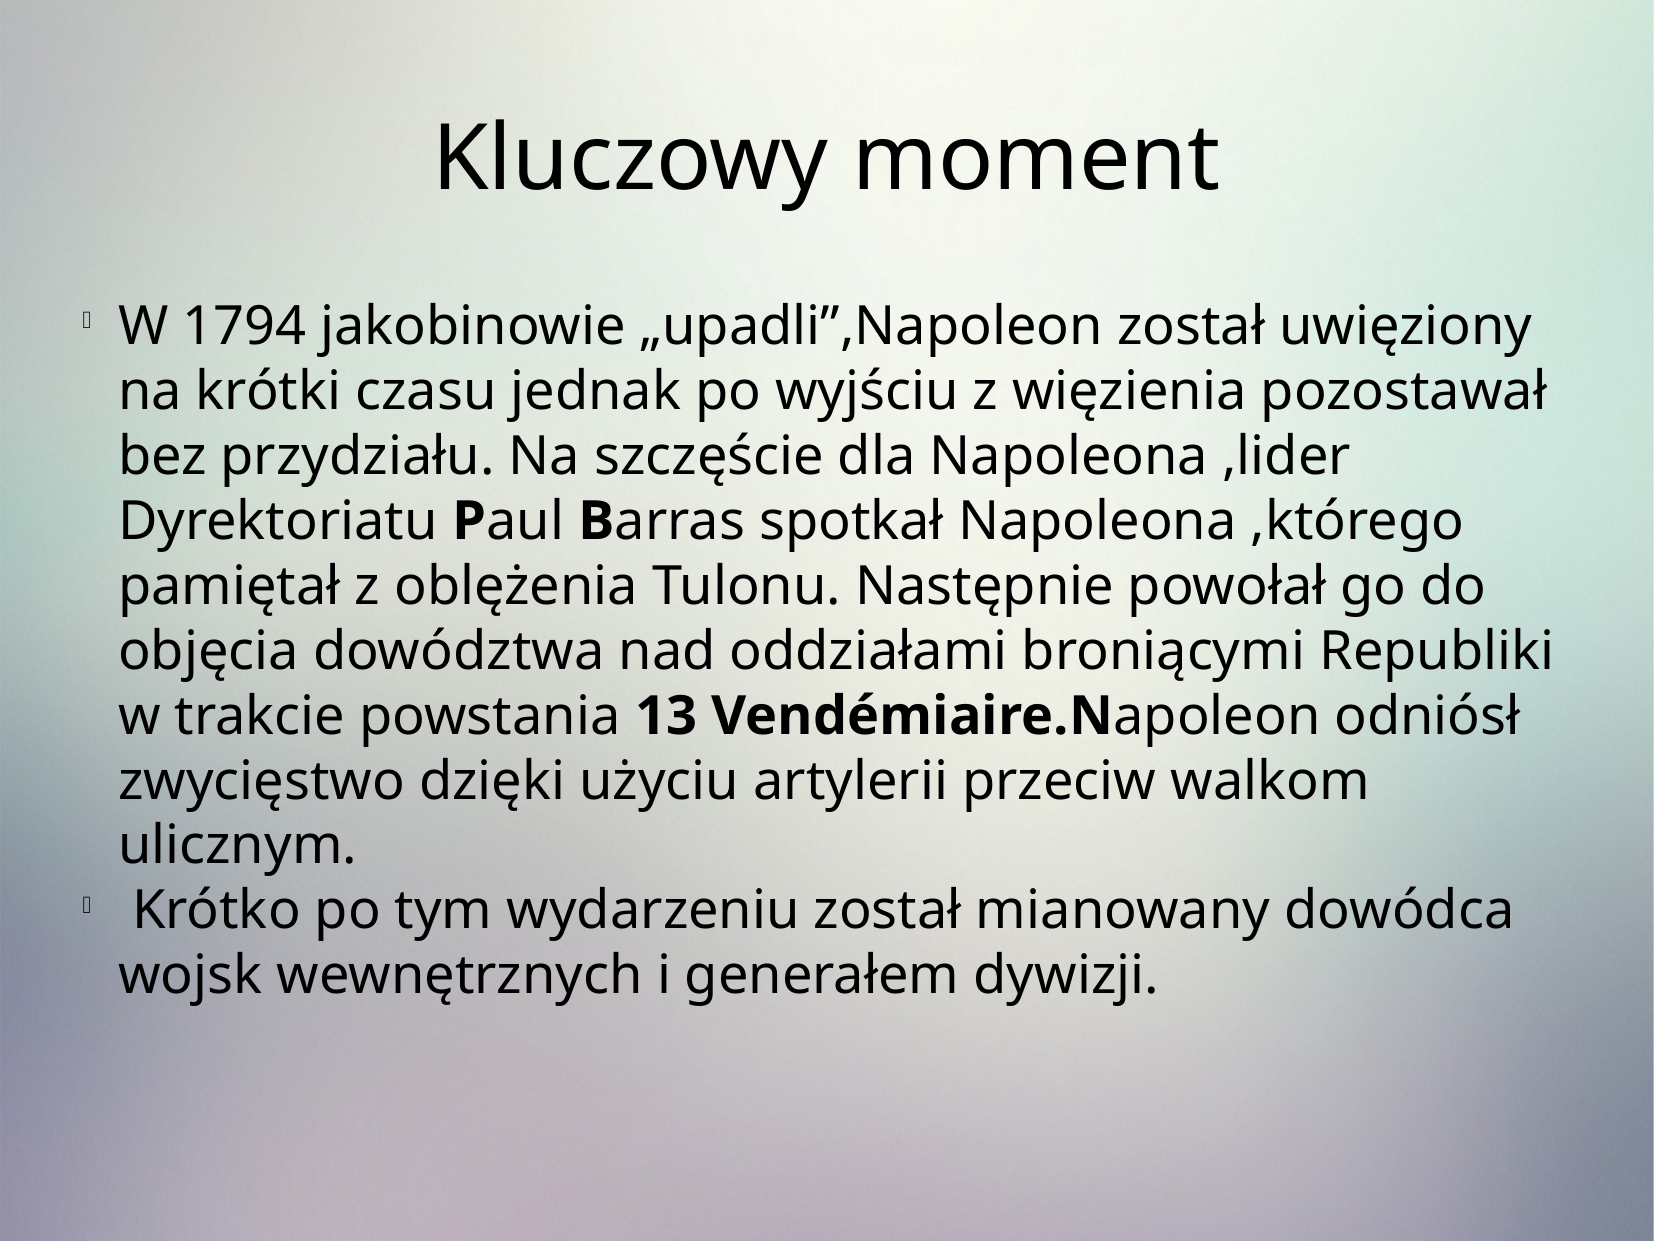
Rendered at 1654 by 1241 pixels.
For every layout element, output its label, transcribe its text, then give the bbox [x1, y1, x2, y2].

picture [0, 0, 1654, 1241]
text_box Kluczowy moment [82, 49, 1571, 257]
text_box W 1794 jakobinowie „upadli”,Napoleon został uwięziony na krótki czasu jednak po wyjściu z więzienia pozostawał bez przydziału. Na szczęście dla Napoleona ,lider Dyrektoriatu Paul Barras spotkał Napoleona ,którego pamiętał z oblężenia Tulonu. Następnie powołał go do objęcia dowództwa nad oddziałami broniącymi Republiki w trakcie powstania 13 Vendémiaire.Napoleon odniósł zwycięstwo dzięki użyciu artylerii przeciw walkom ulicznym. Krótko po tym wydarzeniu został mianowany dowódca wojsk wewnętrznych i generałem dywizji. [82, 290, 1571, 1010]
